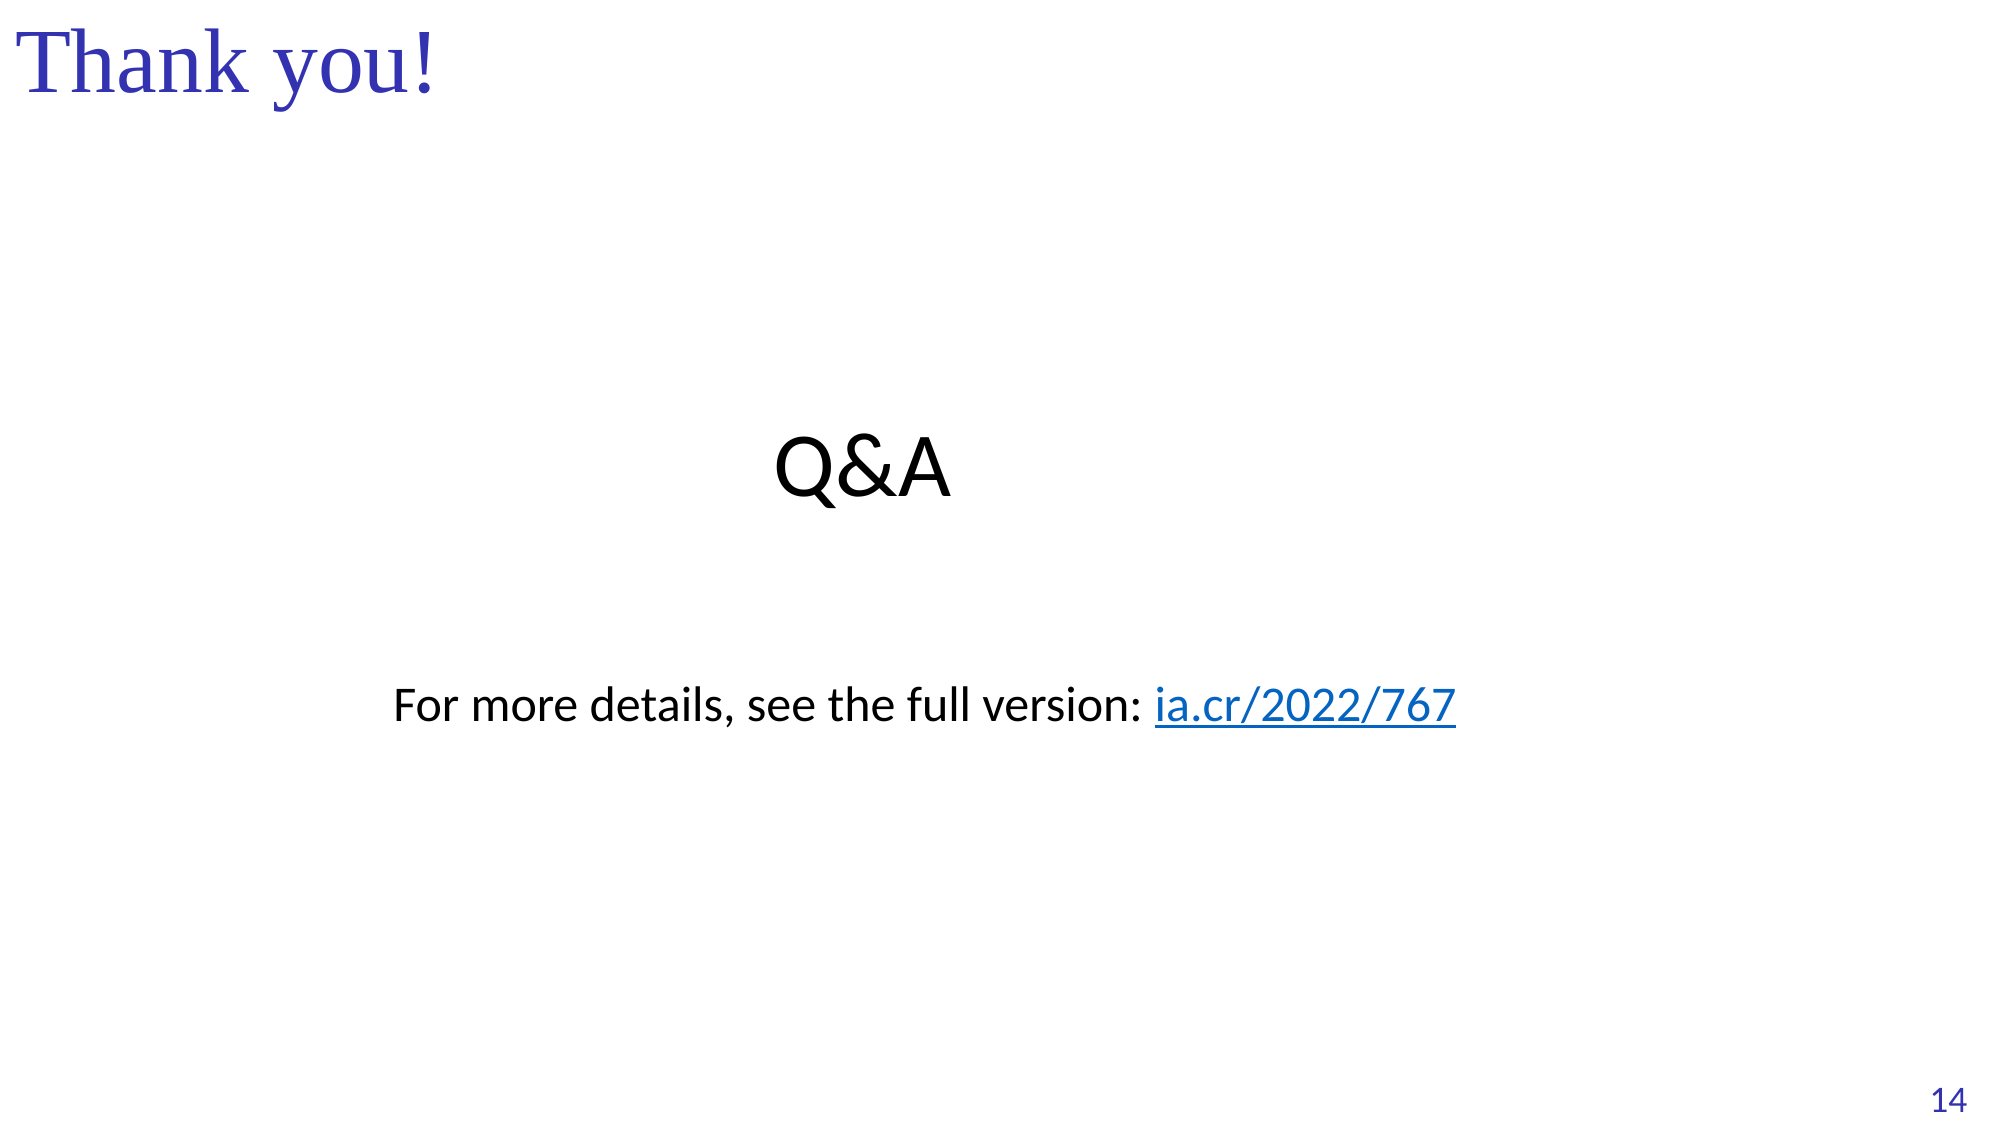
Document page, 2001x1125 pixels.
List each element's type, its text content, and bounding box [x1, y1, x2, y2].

list Q&A [577, 409, 1148, 551]
text_box For more details, see the full version: ia.cr/2022/767 [242, 663, 1608, 739]
title Thank you! [0, 0, 1725, 126]
